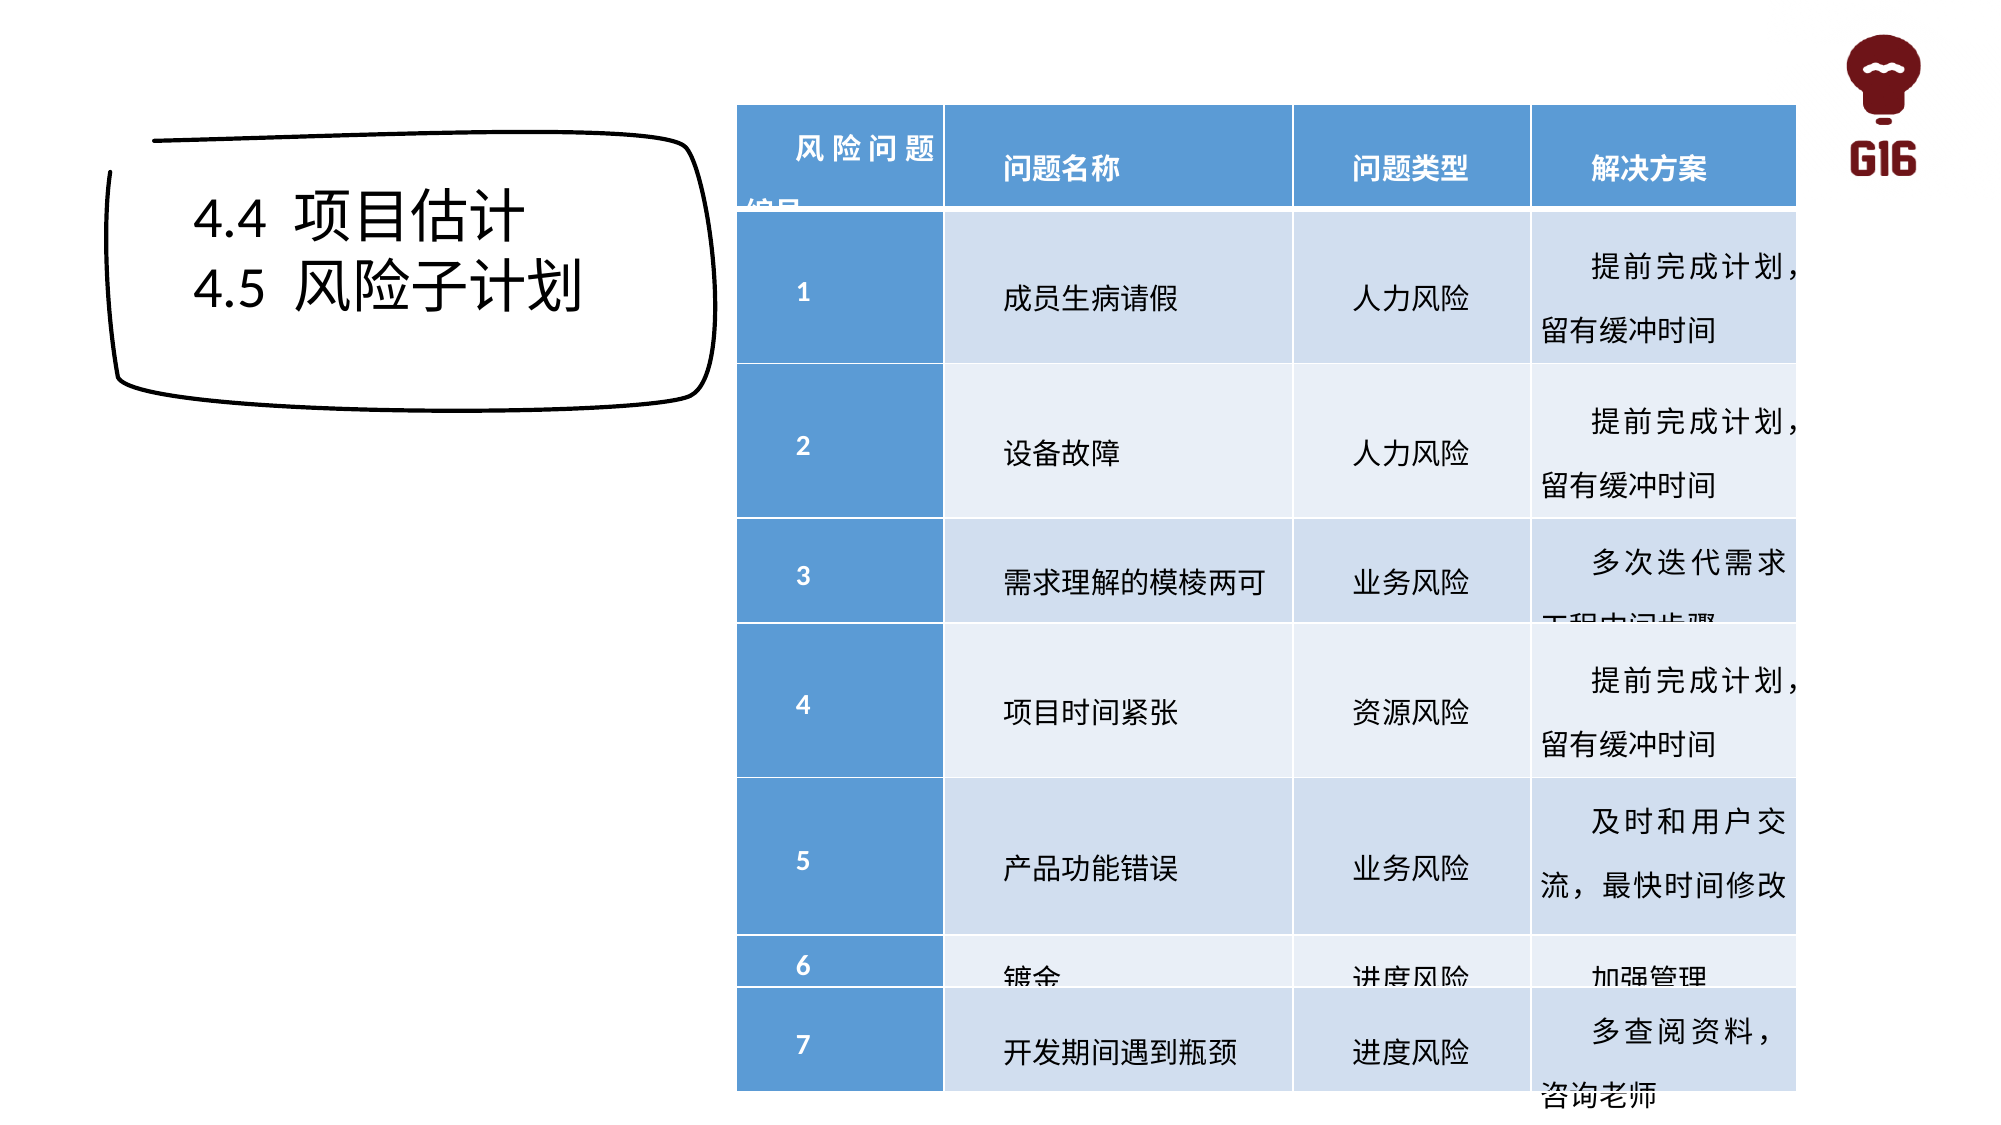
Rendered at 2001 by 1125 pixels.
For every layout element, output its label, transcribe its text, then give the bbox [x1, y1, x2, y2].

table_cell 加强管理 [1532, 936, 1796, 986]
table_cell 5 [737, 778, 943, 934]
text_box 4.4 项目估计 4.5 风险子计划 [178, 171, 735, 327]
table_cell 多次迭代需求工程中间步骤 [1532, 519, 1796, 622]
table_cell 及时和用户交流，最快时间修改需求报告 [1532, 778, 1796, 934]
picture [1767, 0, 2000, 200]
table_header 风险问题编号 [737, 105, 943, 206]
table_cell 镀金 [945, 936, 1292, 986]
text_box [105, 130, 716, 412]
table_cell 进度风险 [1294, 936, 1530, 986]
table_cell 项目时间紧张 [945, 624, 1292, 777]
table_cell 资源风险 [1294, 624, 1530, 777]
table_cell 2 [737, 364, 943, 517]
table_cell 提前完成计划，留有缓冲时间 [1532, 212, 1796, 363]
table_cell 需求理解的模棱两可 [945, 519, 1292, 622]
table_cell 多查阅资料，咨询老师 [1532, 988, 1796, 1091]
table_cell 成员生病请假 [945, 212, 1292, 363]
table_header 问题类型 [1294, 105, 1530, 206]
table_cell 业务风险 [1294, 778, 1530, 934]
table_cell 业务风险 [1294, 519, 1530, 622]
table_cell 提前完成计划，留有缓冲时间 [1532, 364, 1796, 517]
table_cell 1 [737, 212, 943, 363]
table_cell 人力风险 [1294, 364, 1530, 517]
table_cell 开发期间遇到瓶颈 [945, 988, 1292, 1091]
table_header 解决方案 [1532, 105, 1796, 206]
table_cell 设备故障 [945, 364, 1292, 517]
table_cell 3 [737, 519, 943, 622]
table_cell 7 [737, 988, 943, 1091]
table_header 问题名称 [945, 105, 1292, 206]
table_cell 4 [737, 624, 943, 777]
table_cell 人力风险 [1294, 212, 1530, 363]
table_cell 产品功能错误 [945, 778, 1292, 934]
table_cell 进度风险 [1294, 988, 1530, 1091]
table_cell 提前完成计划，留有缓冲时间 [1532, 624, 1796, 777]
table_cell 6 [737, 936, 943, 986]
